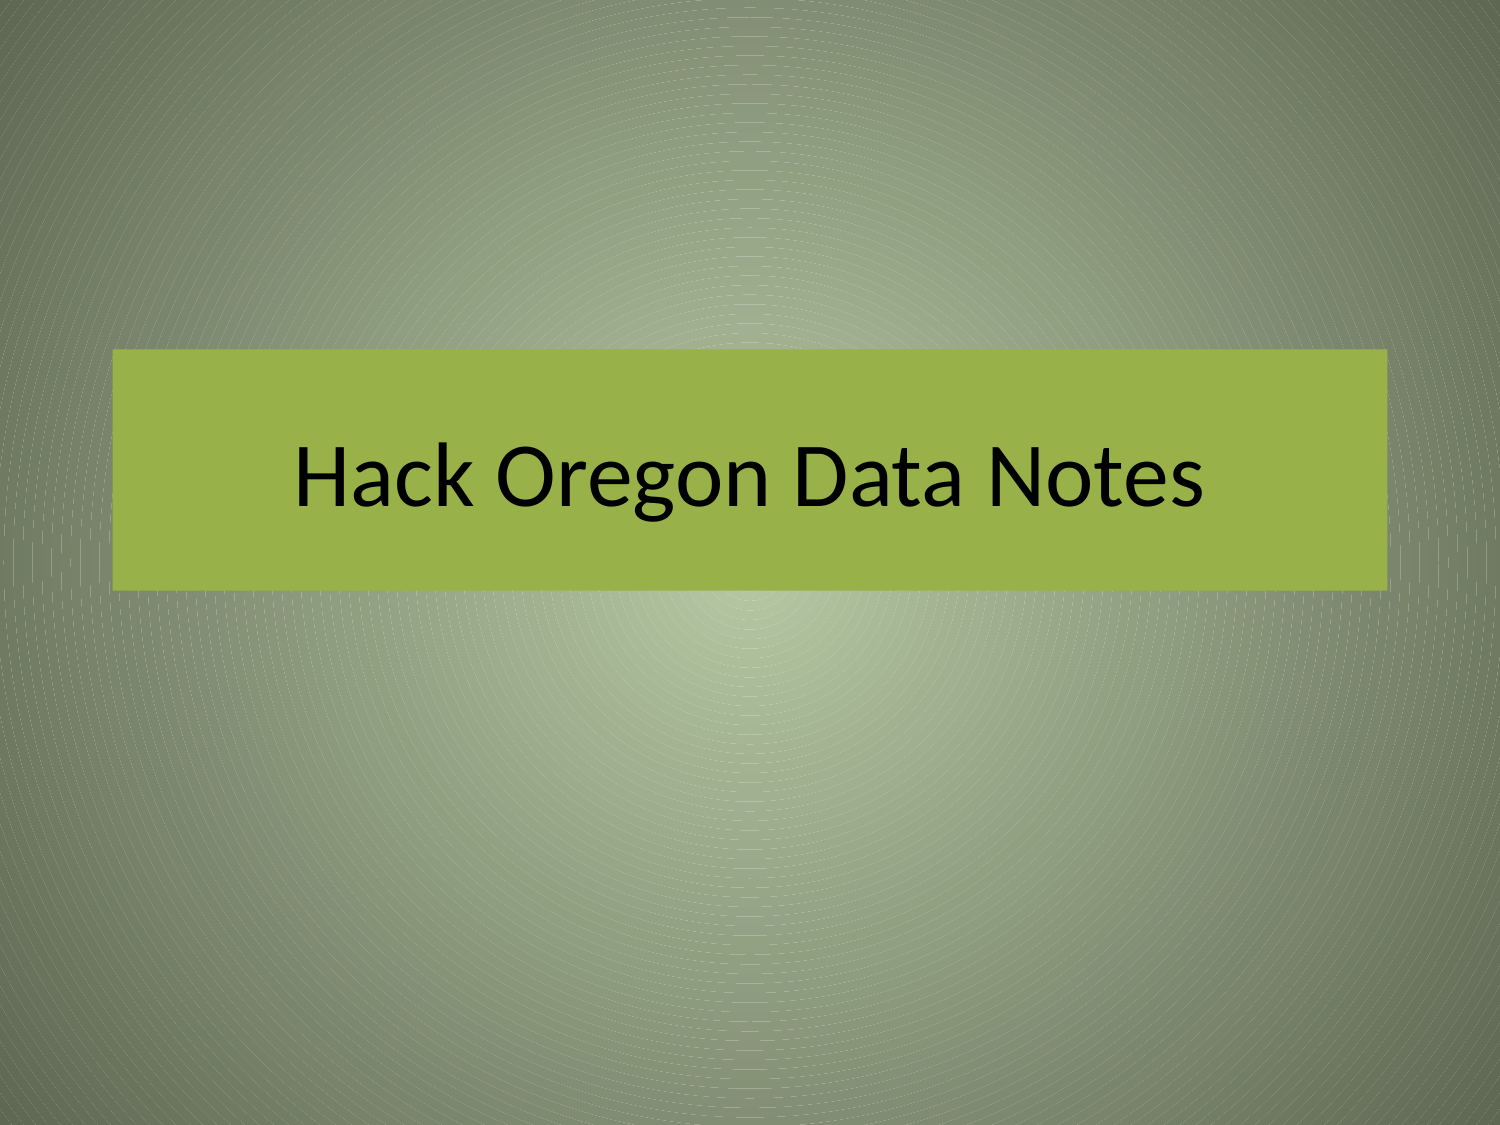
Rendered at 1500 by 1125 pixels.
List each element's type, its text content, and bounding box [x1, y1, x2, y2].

title Hack Oregon Data Notes [112, 349, 1388, 591]
